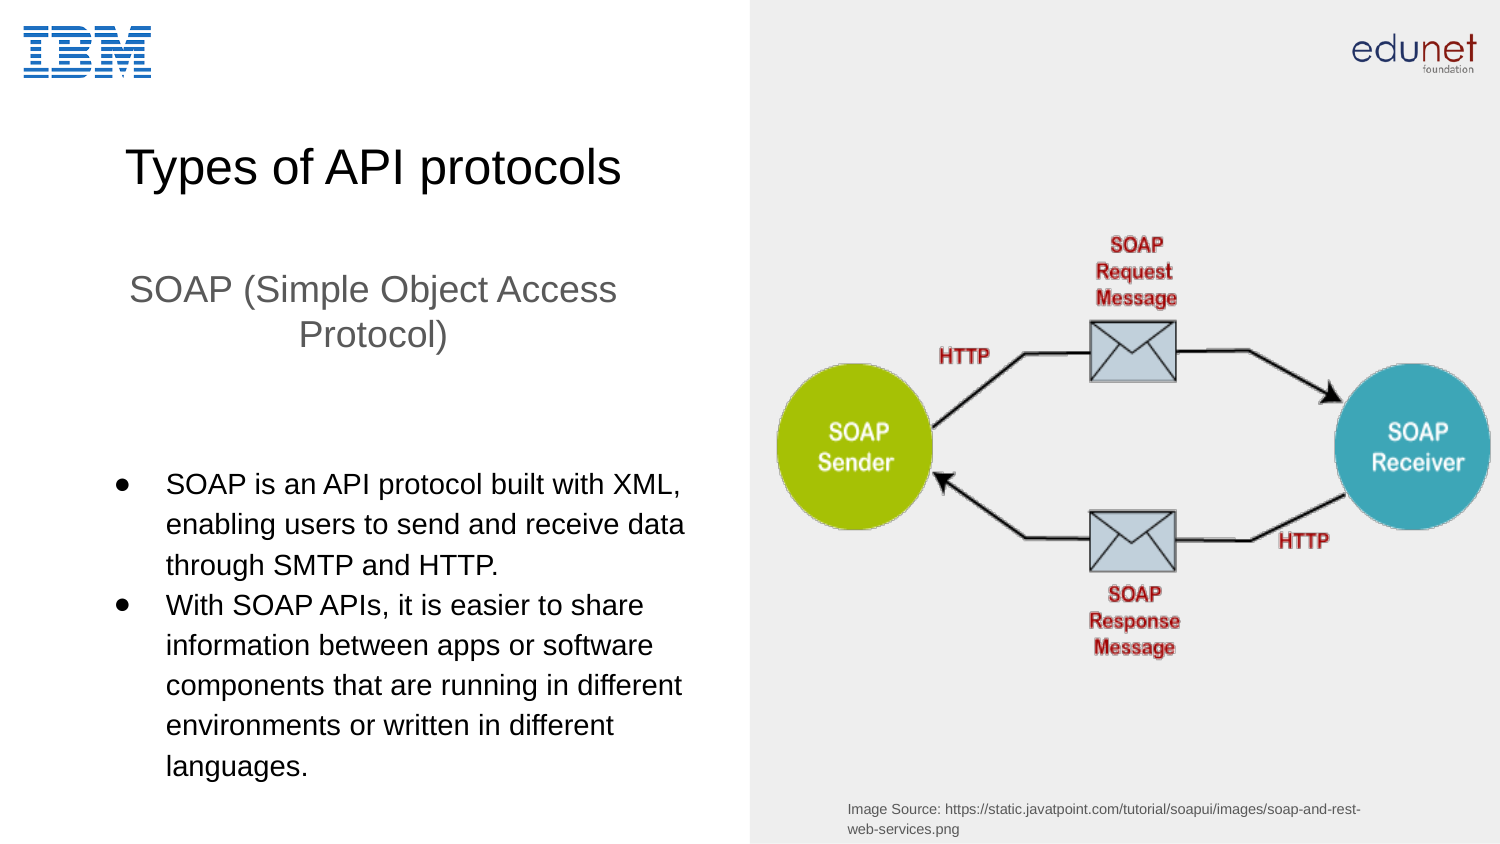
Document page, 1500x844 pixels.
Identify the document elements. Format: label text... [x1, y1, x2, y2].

list SOAP is an API protocol built with XML, enabling users to send and receive data through SMTP and HTTP. With SOAP APIs, it is easier to share information between apps or software components that are running in different environments or written in different languages. [75, 477, 706, 765]
subtitle SOAP (Simple Object Access Protocol) [41, 257, 706, 363]
list Image Source: https://static.javatpoint.com/tutorial/soapui/images/soap-and-rest-web-services.png [832, 782, 1390, 812]
picture [1350, 26, 1480, 78]
title Types of API protocols [41, 142, 706, 248]
picture [768, 231, 1500, 668]
picture [23, 26, 151, 78]
